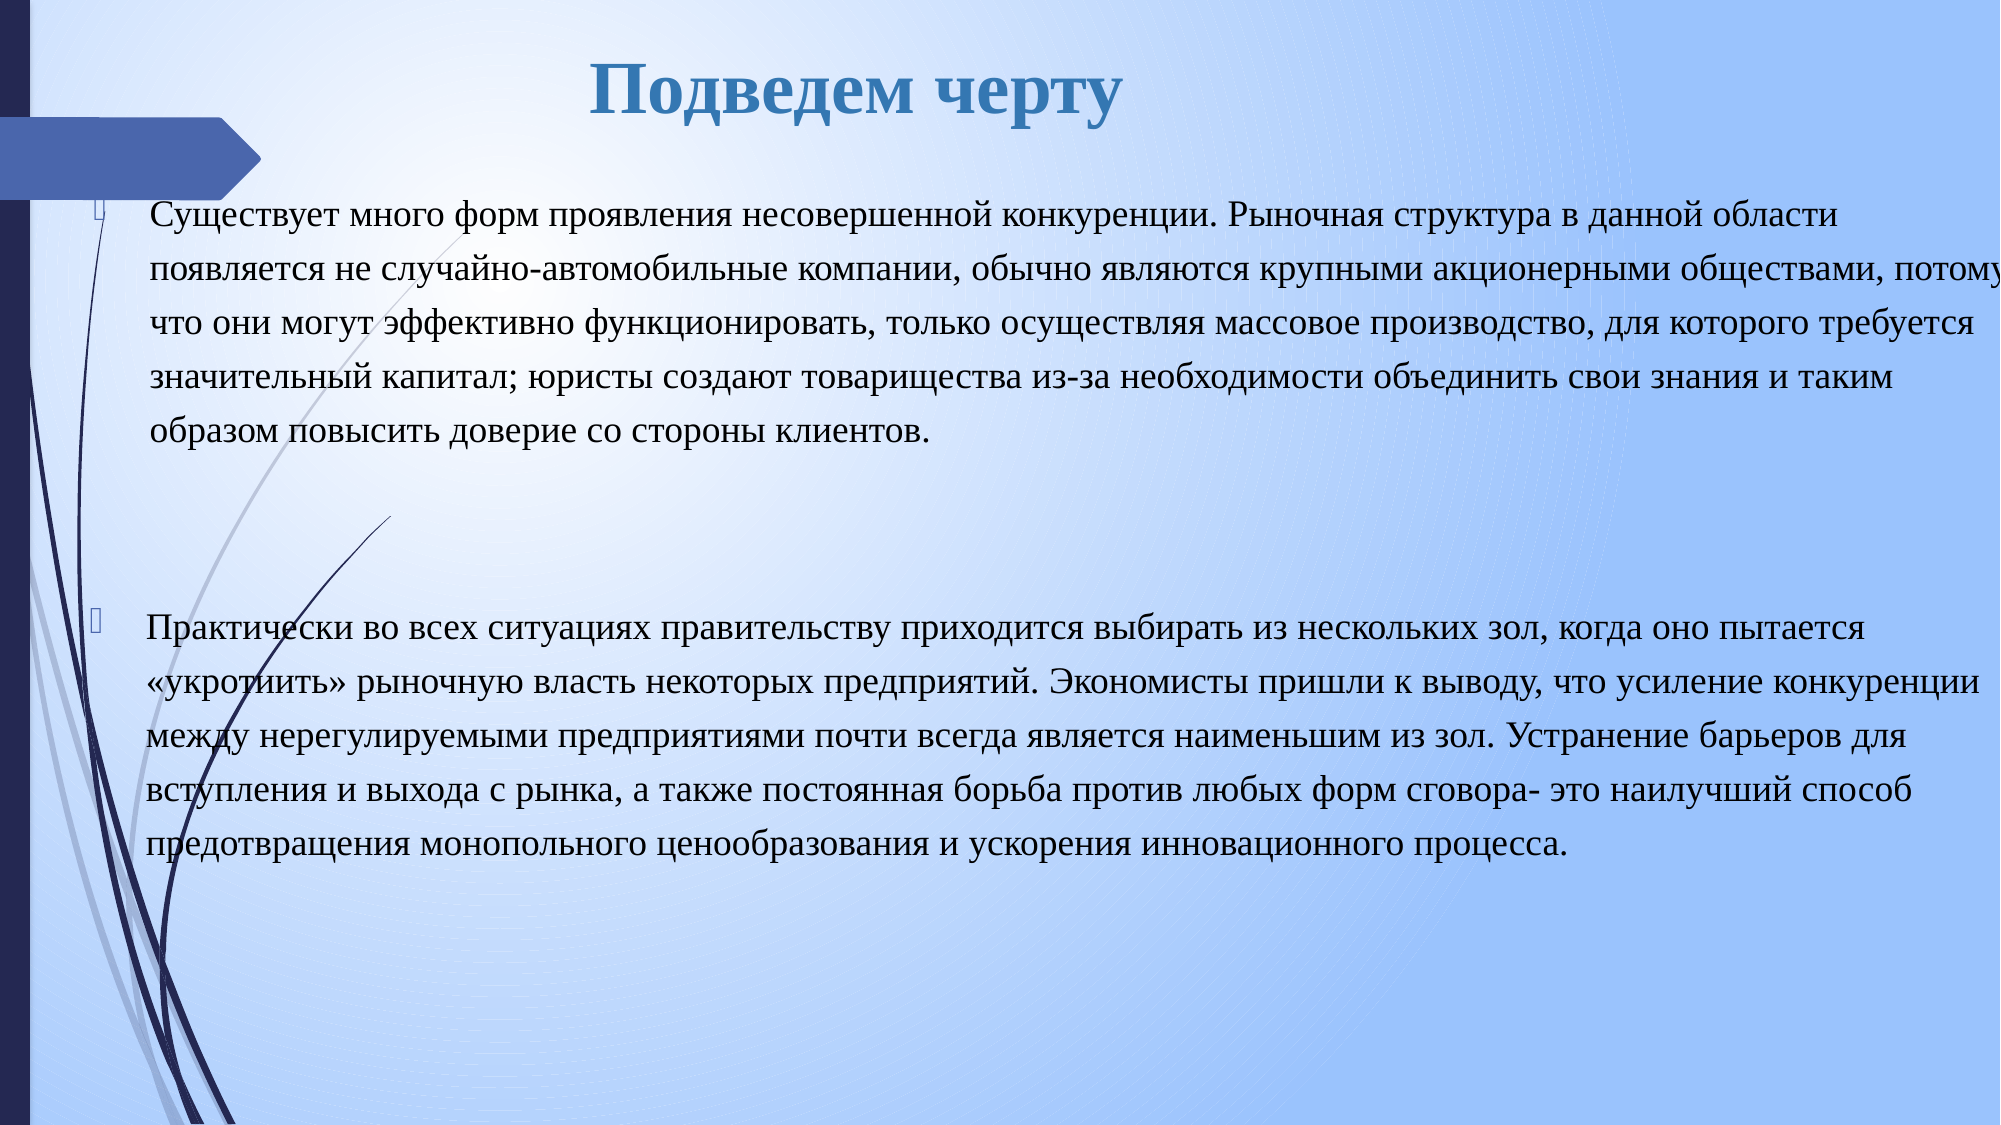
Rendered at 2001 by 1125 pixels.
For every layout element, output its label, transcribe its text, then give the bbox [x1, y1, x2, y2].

text_box Существует много форм проявления несовершенной конкуренции. Рыночная структура в данной области появляется не случайно-автомобильные компании, обычно являются крупными акционерными обществами, потому что они могут эффективно функционировать, только осуществляя массовое производство, для которого требуется значительный капитал; юристы создают товарищества из-за необходимости объединить свои знания и таким образом повысить доверие со стороны клиентов. [78, 172, 2000, 458]
text_box Практически во всех ситуациях правительству приходится выбирать из нескольких зол, когда оно пытается «укротиить» рыночную власть некоторых предприятий. Экономисты пришли к выводу, что усиление конкуренции между нерегулируемыми предприятиями почти всегда является наименьшим из зол. Устранение барьеров для вступления и выхода с рынка, а также постоянная борьба против любых форм сговора- это наилучший способ предотвращения монопольного ценообразования и ускорения инновационного процесса. [74, 586, 2000, 871]
text_box Подведем черту [574, 31, 1378, 136]
